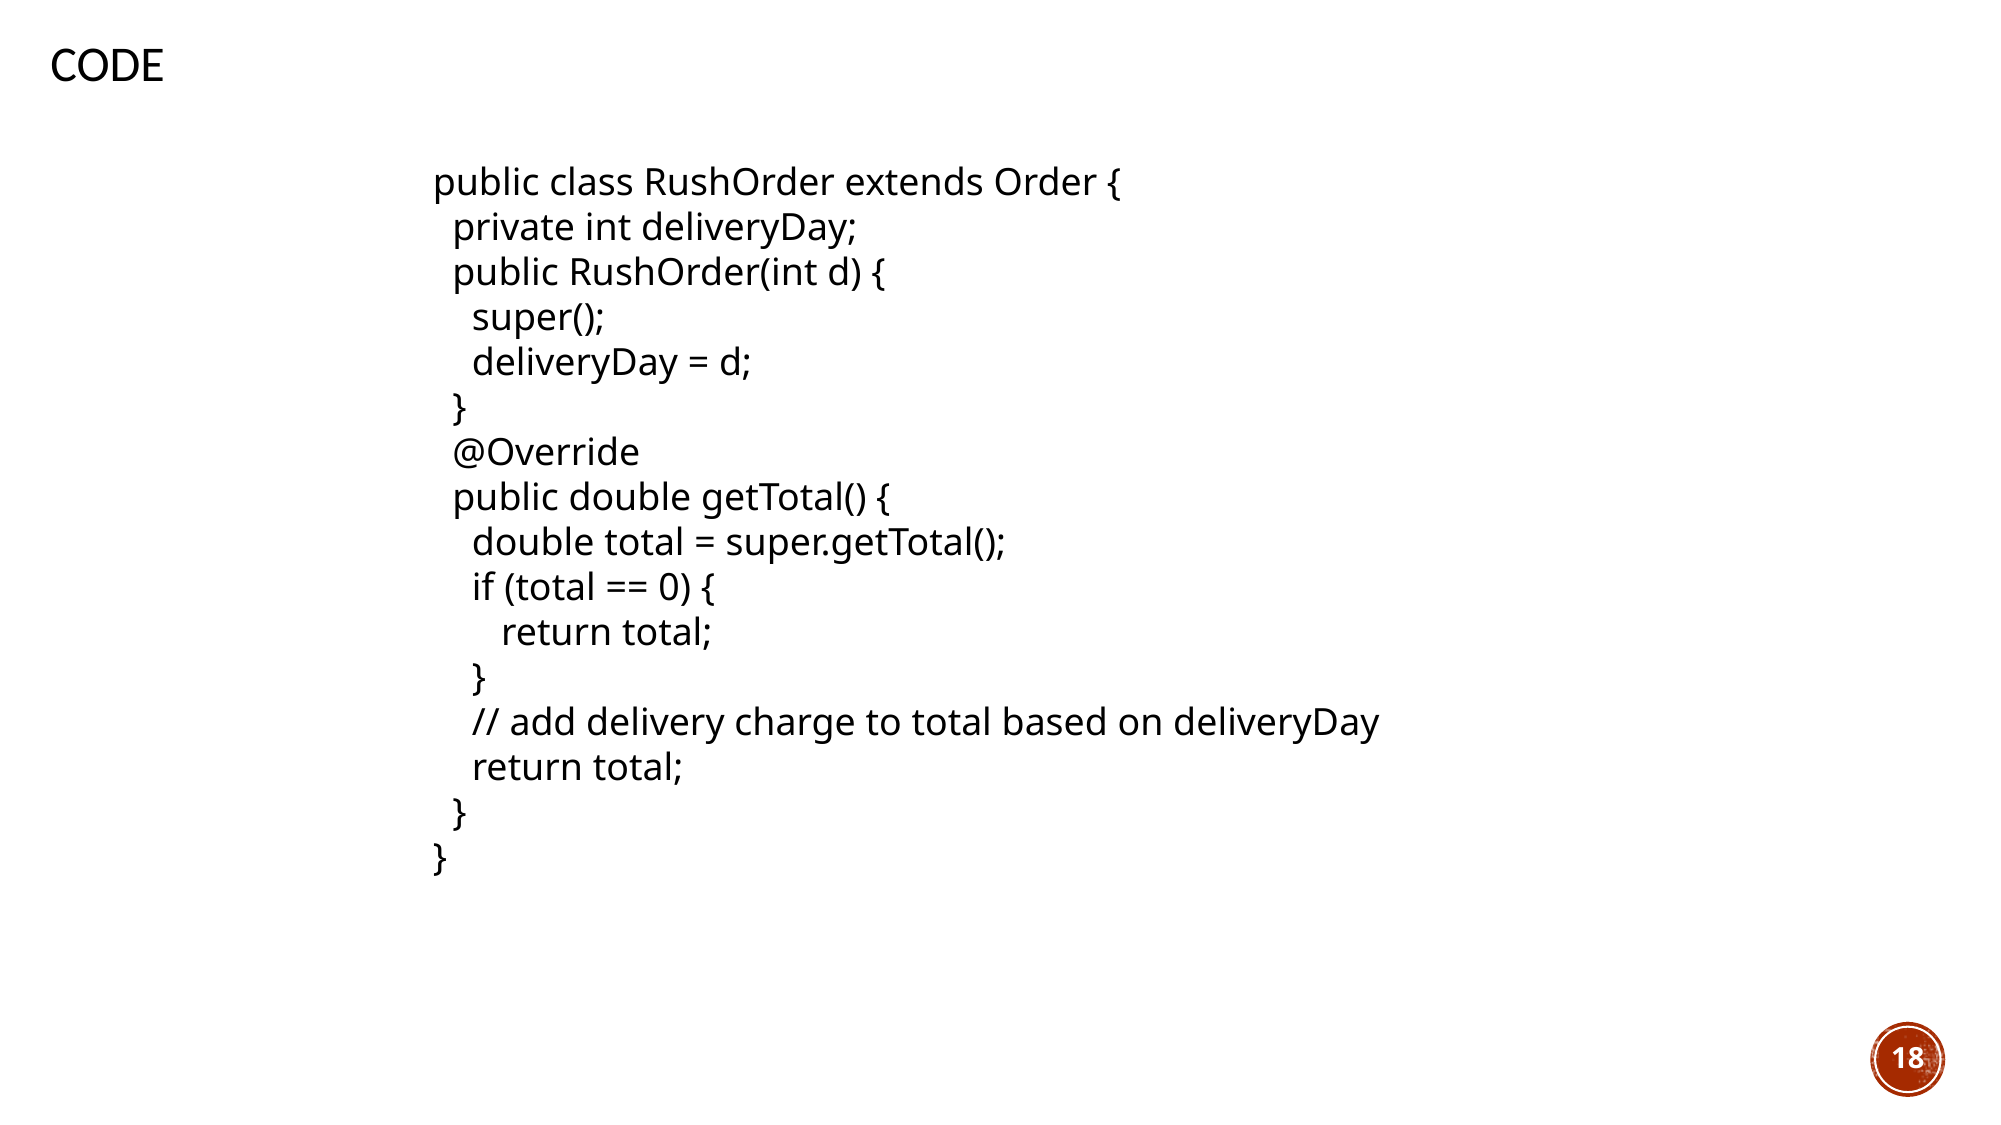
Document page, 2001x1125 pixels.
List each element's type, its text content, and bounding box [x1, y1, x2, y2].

title code [35, 27, 1936, 105]
slide_number 18 [1855, 1028, 1961, 1089]
text_box public class RushOrder extends Order { private int deliveryDay; public RushOrder(int d) { super(); deliveryDay = d; } @Override public double getTotal() { double total = super.getTotal(); if (total == 0) { return total; } // add delivery charge to total based on deliveryDay return total; } } [418, 150, 1573, 931]
